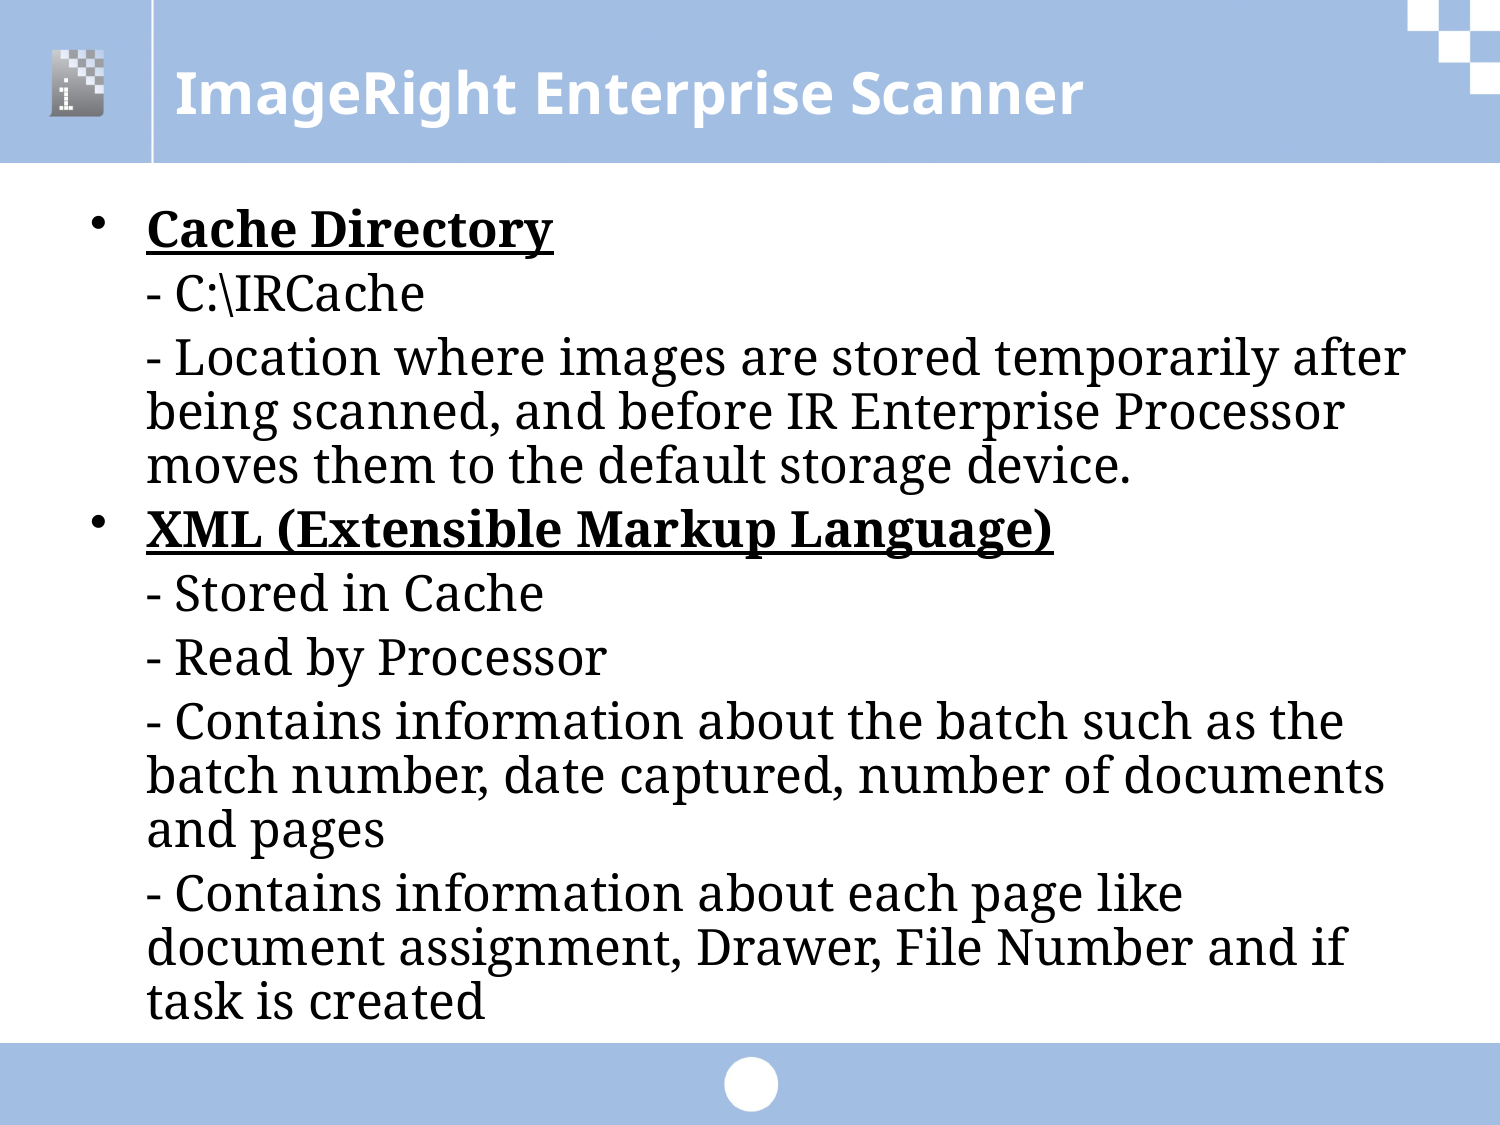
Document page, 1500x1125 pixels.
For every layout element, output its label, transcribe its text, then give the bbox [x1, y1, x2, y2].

title ImageRight Enterprise Scanner [159, 27, 1400, 156]
list Cache Directory - C:\IRCache - Location where images are stored temporarily after being scanned, and before IR Enterprise Processor moves them to the default storage device. XML (Extensible Markup Language) - Stored in Cache - Read by Processor - Contains information about the batch such as the batch number, date captured, number of documents and pages - Contains information about each page like document assignment, Drawer, File Number and if task is created [74, 196, 1426, 1008]
picture [0, 0, 1500, 163]
picture [0, 1043, 1500, 1125]
